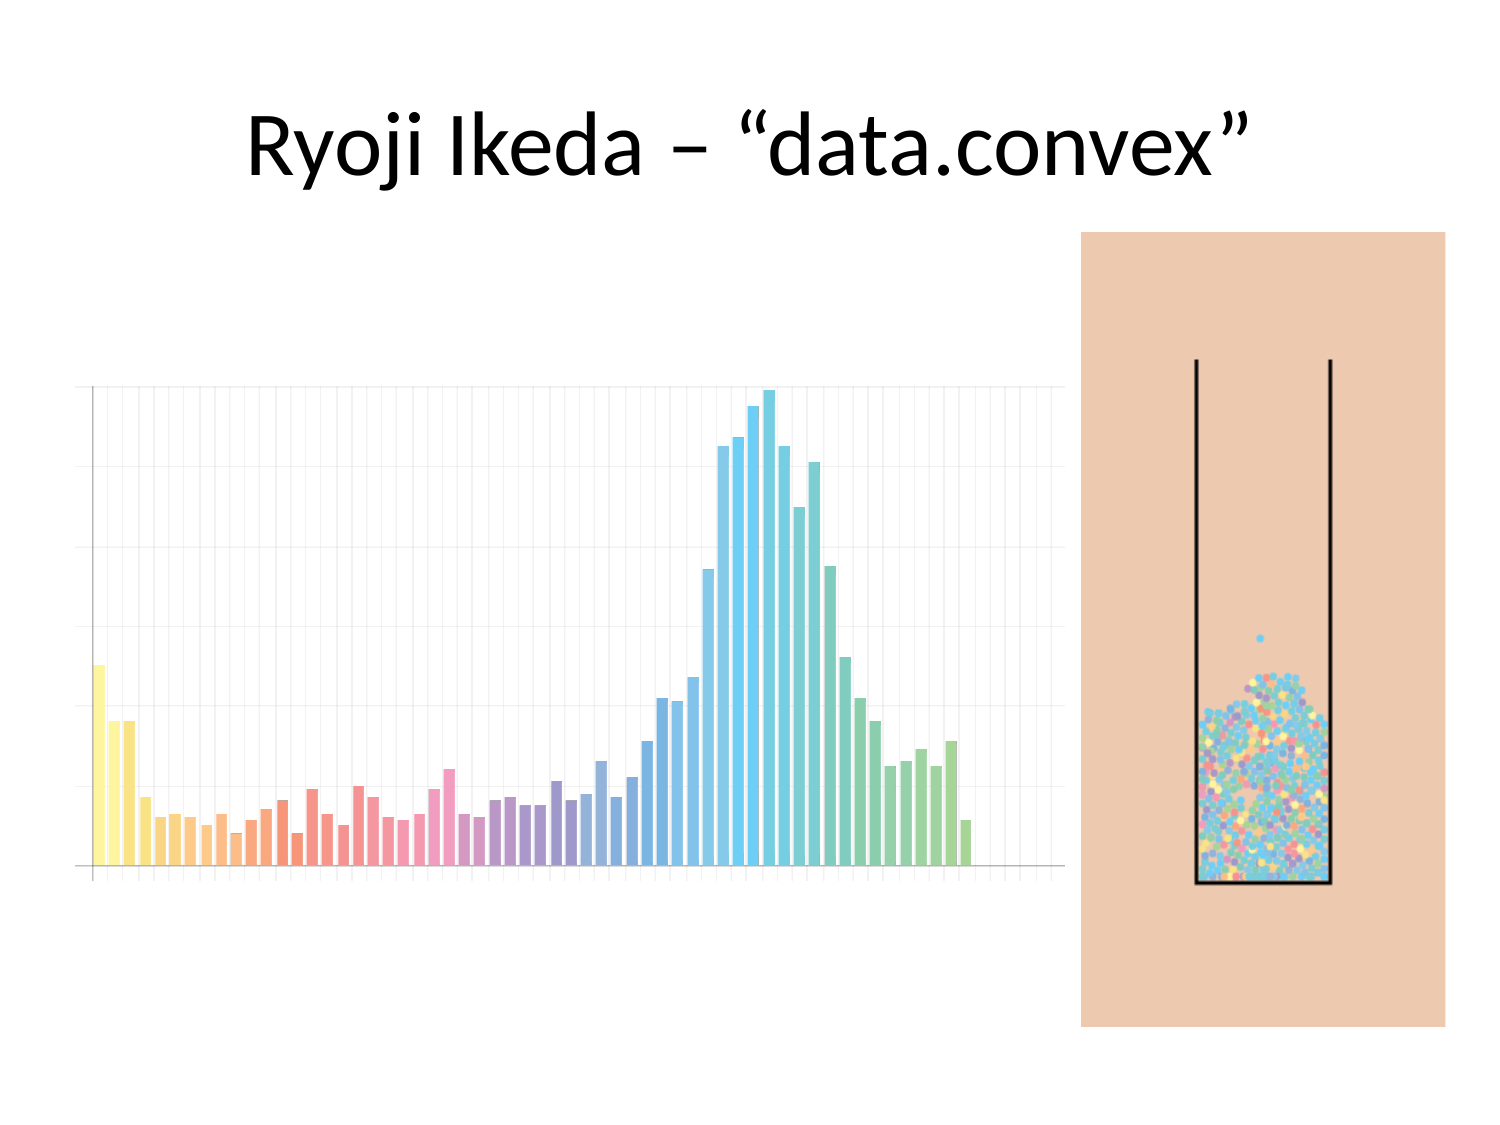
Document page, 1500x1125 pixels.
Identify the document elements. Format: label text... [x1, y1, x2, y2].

picture [1080, 232, 1446, 1027]
title Ryoji Ikeda – “data.convex” [75, 45, 1425, 233]
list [74, 386, 1065, 882]
